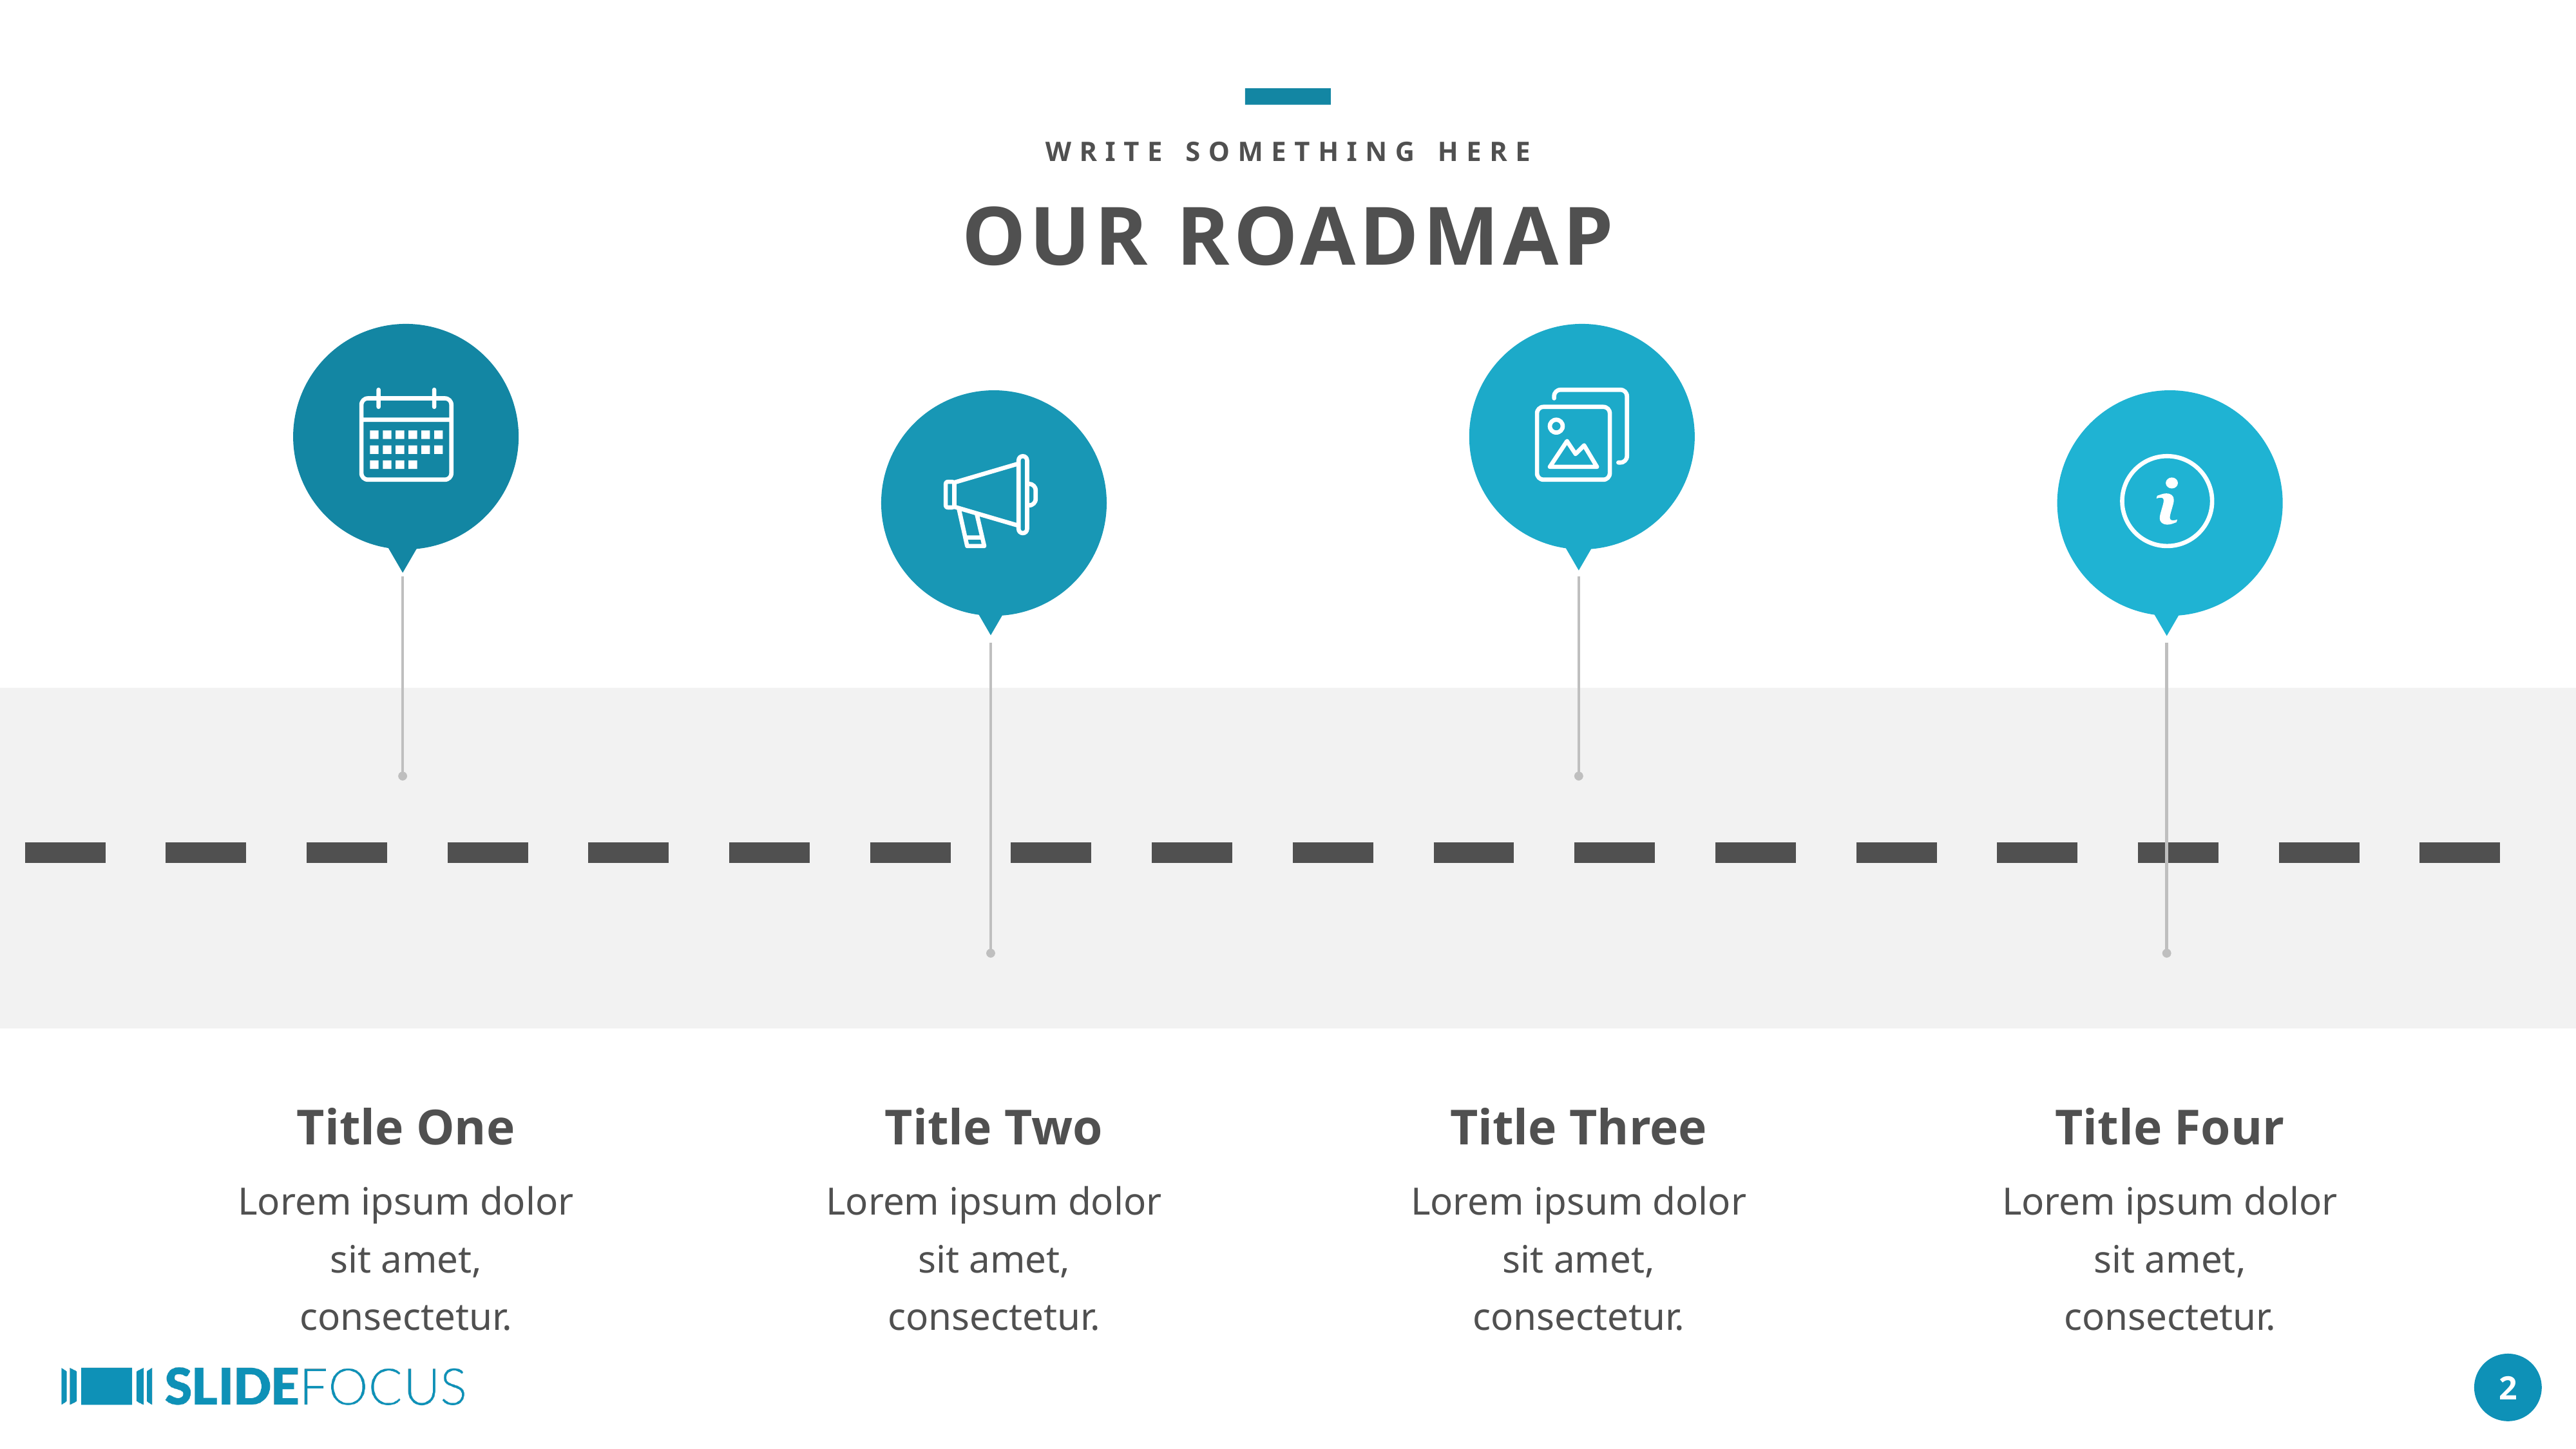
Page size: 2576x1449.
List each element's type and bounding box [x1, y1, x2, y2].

text_box [1469, 323, 1695, 571]
text_box [812, 1092, 1176, 1345]
picture [30, 1340, 497, 1434]
text_box [224, 1092, 587, 1345]
text_box [1397, 1092, 1760, 1345]
text_box [2057, 390, 2283, 636]
text_box [0, 687, 2576, 1029]
text_box [1989, 1092, 2352, 1345]
text_box [990, 642, 2167, 954]
text_box [723, 88, 1853, 288]
text_box [881, 390, 1107, 636]
text_box [293, 323, 519, 573]
